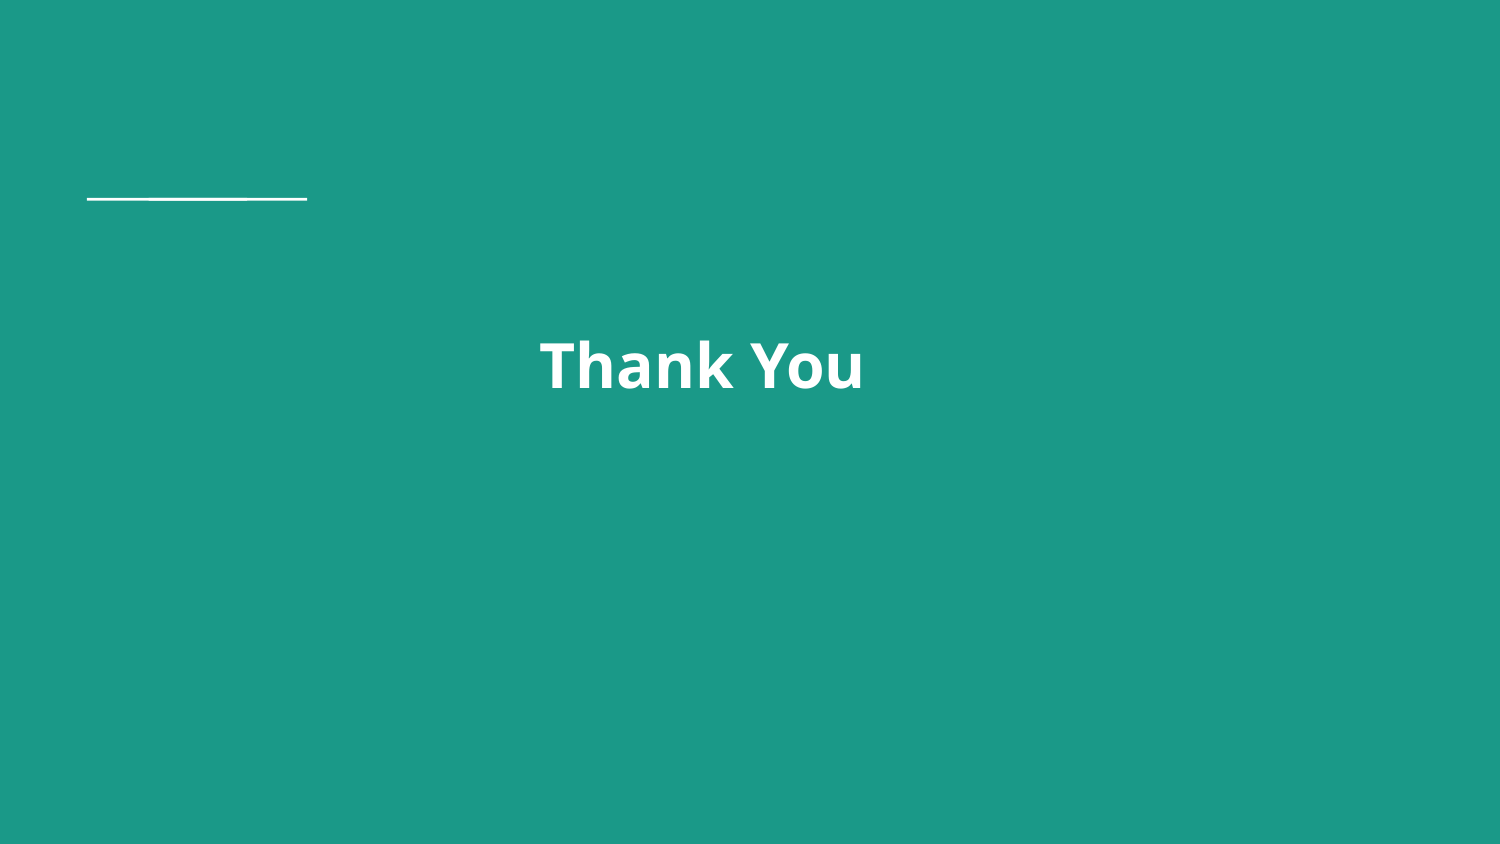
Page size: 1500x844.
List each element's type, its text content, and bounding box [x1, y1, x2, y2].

title Thank You [524, 311, 1140, 561]
